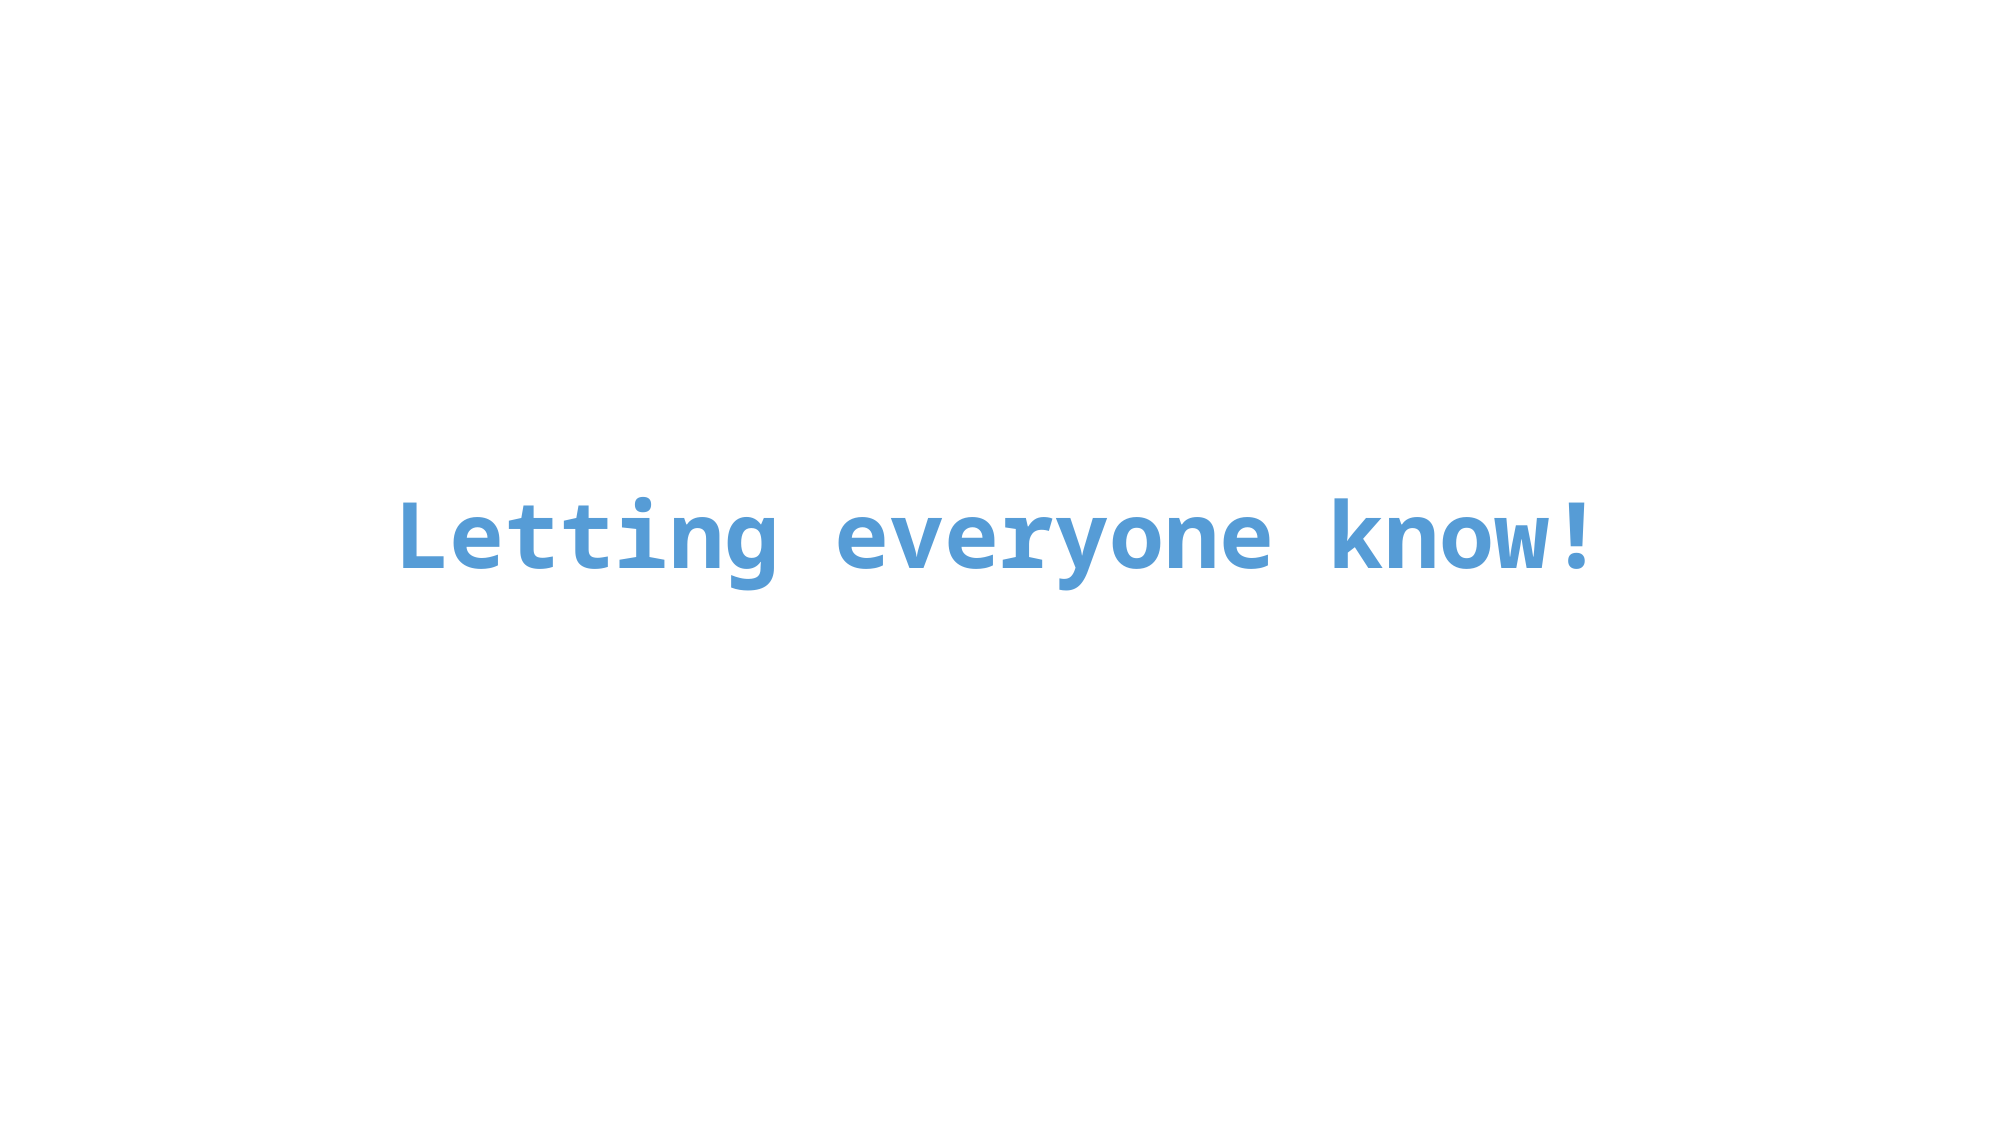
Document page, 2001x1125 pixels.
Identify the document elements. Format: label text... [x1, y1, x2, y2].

title Letting everyone know! [137, 430, 1863, 648]
